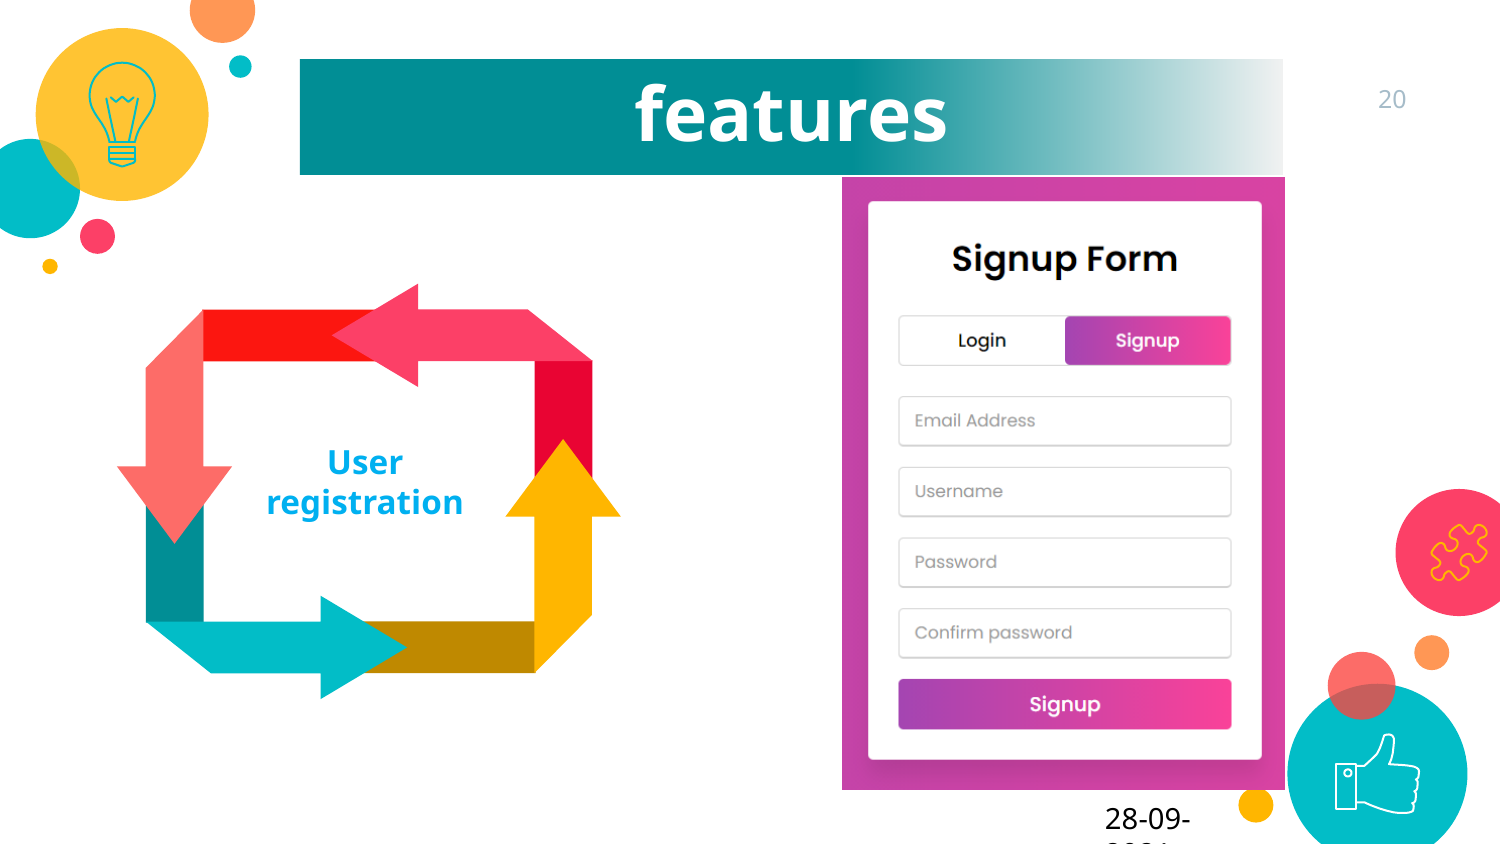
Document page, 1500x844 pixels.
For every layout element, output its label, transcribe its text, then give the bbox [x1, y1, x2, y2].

text_box 28-09-2021 [1090, 798, 1270, 844]
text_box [116, 283, 622, 700]
slide_number 20 [1331, 68, 1422, 134]
picture [842, 177, 1286, 790]
text_box features [299, 59, 1283, 175]
